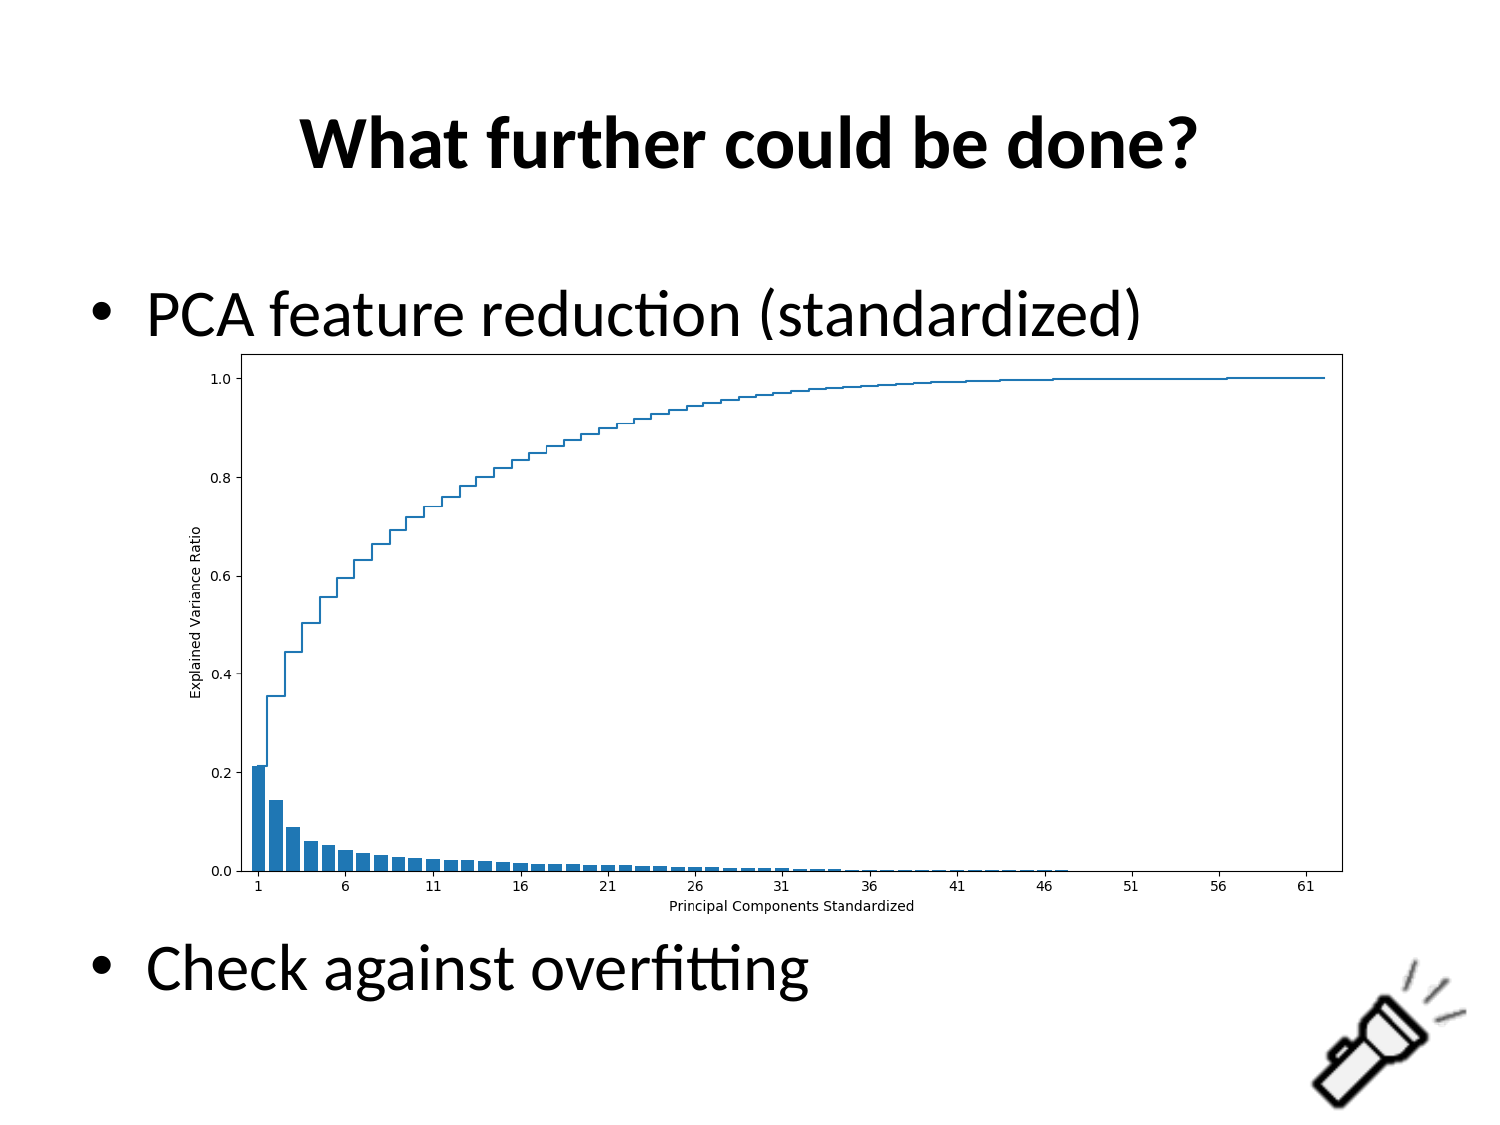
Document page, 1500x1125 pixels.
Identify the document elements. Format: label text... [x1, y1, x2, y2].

title What further could be done? [75, 45, 1425, 233]
picture [180, 340, 1353, 923]
list PCA feature reduction (standardized) Check against overfitting [75, 262, 1425, 1053]
picture [1294, 951, 1477, 1119]
